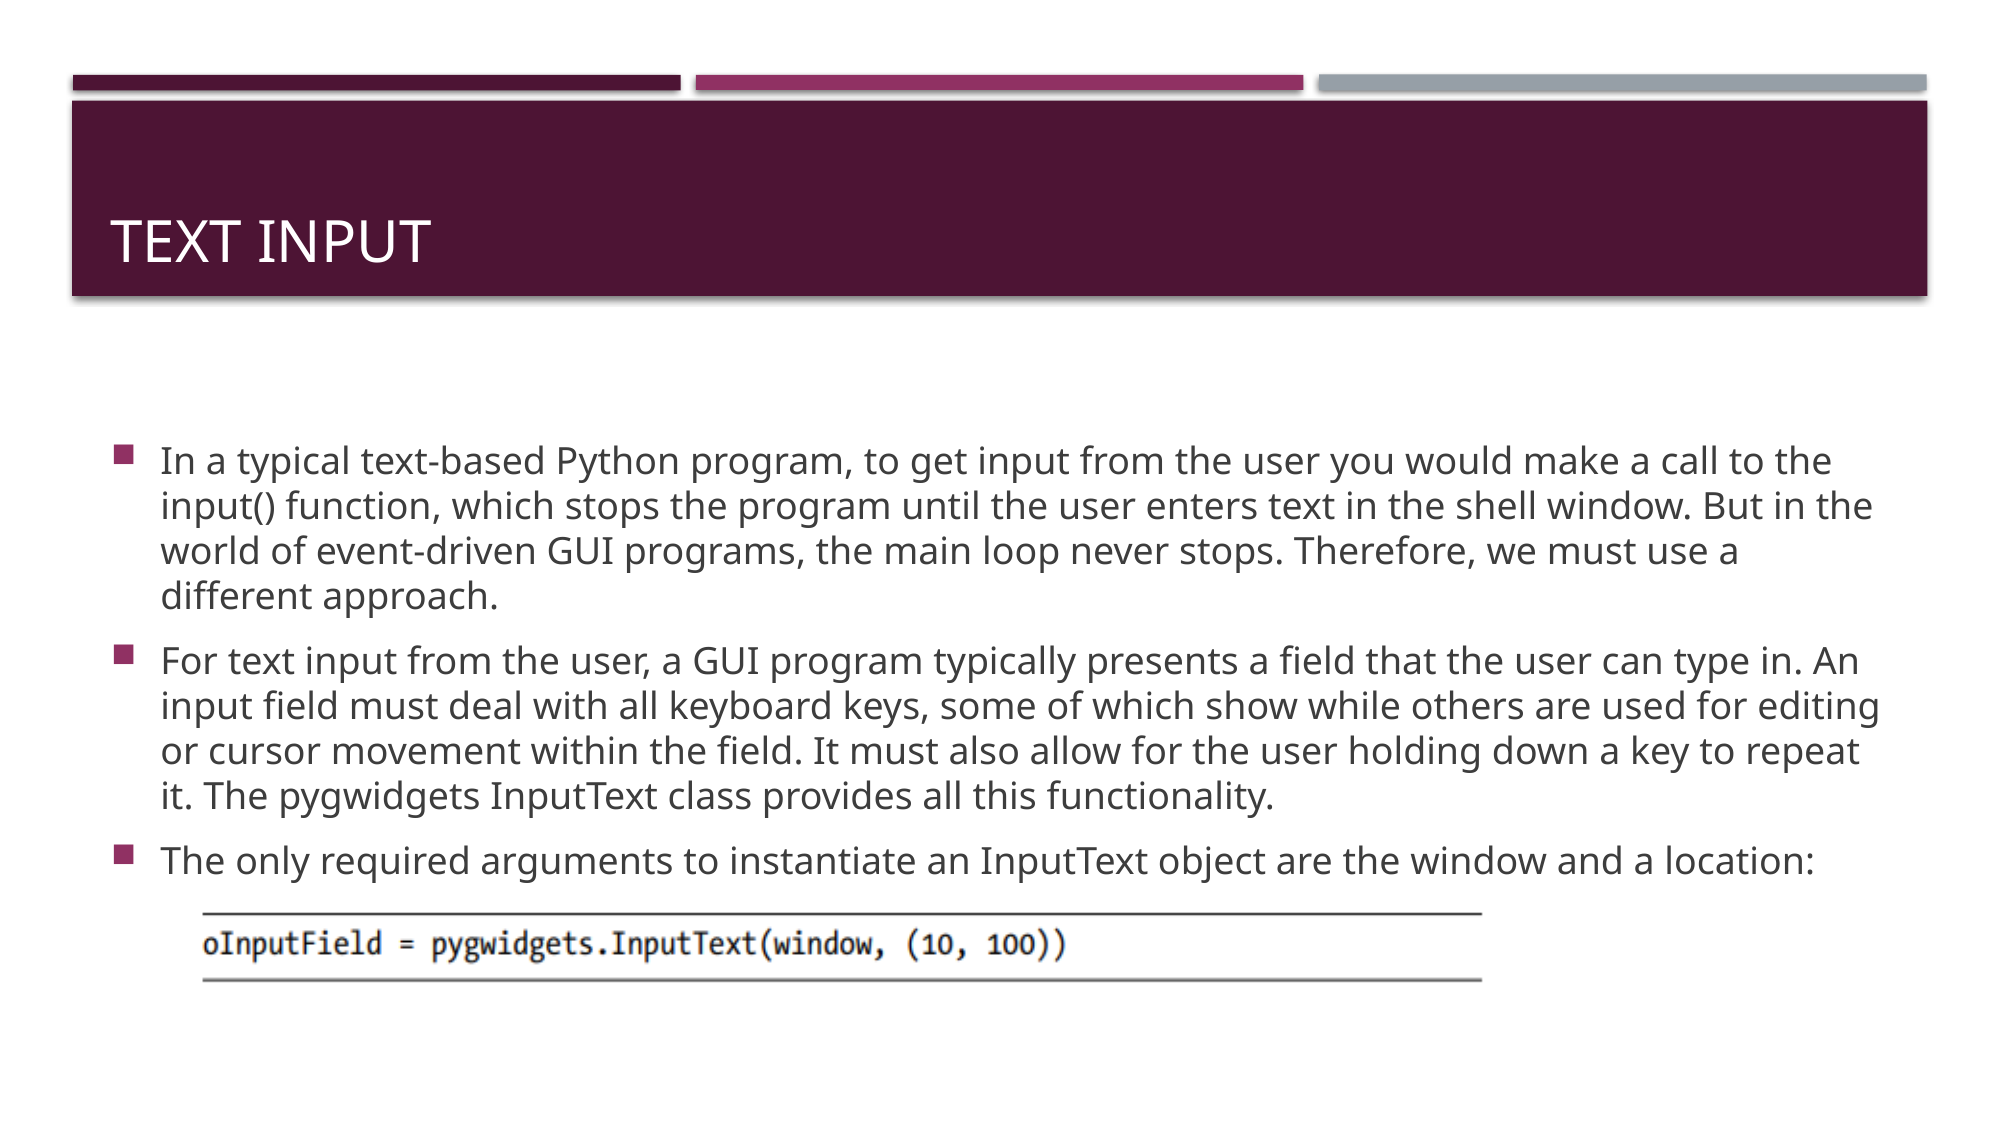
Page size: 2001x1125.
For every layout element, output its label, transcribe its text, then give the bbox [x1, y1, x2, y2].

picture [182, 886, 1495, 999]
list In a typical text-based Python program, to get input from the user you would make a call to the input() function, which stops the program until the user enters text in the shell window. But in the world of event-driven GUI programs, the main loop never stops. Therefore, we must use a different approach. For text input from the user, a GUI program typically presents a field that the user can type in. An input field must deal with all keyboard keys, some of which show while others are used for editing or cursor movement within the field. It must also allow for the user holding down a key to repeat it. The pygwidgets InputText class provides all this functionality. The only required arguments to instantiate an InputText object are the window and a location: [95, 357, 1905, 962]
title Text Input [95, 115, 1905, 282]
